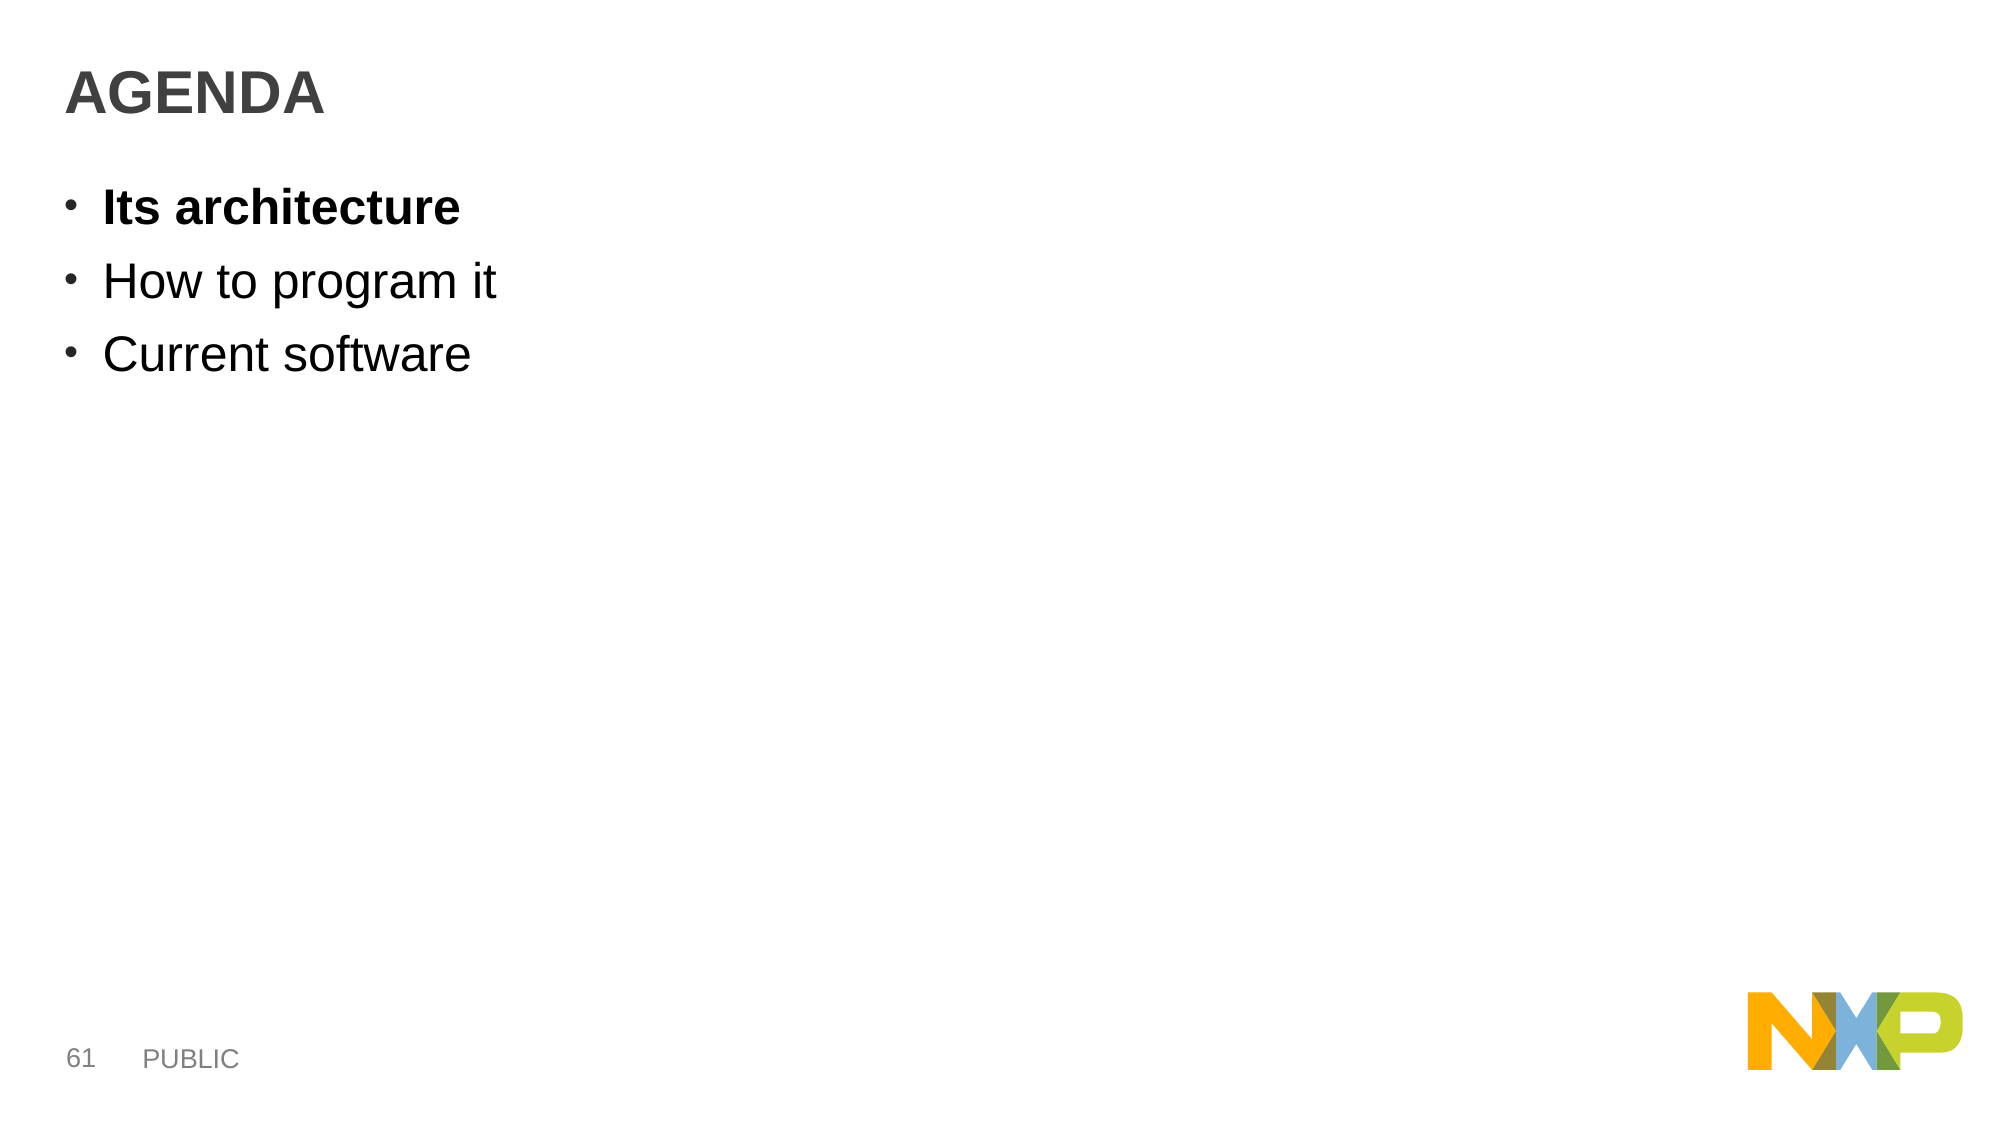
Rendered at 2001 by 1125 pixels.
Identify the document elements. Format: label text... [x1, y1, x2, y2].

list Its architecture How to program it Current software [49, 167, 1963, 933]
title AGENDA [48, 45, 1963, 154]
